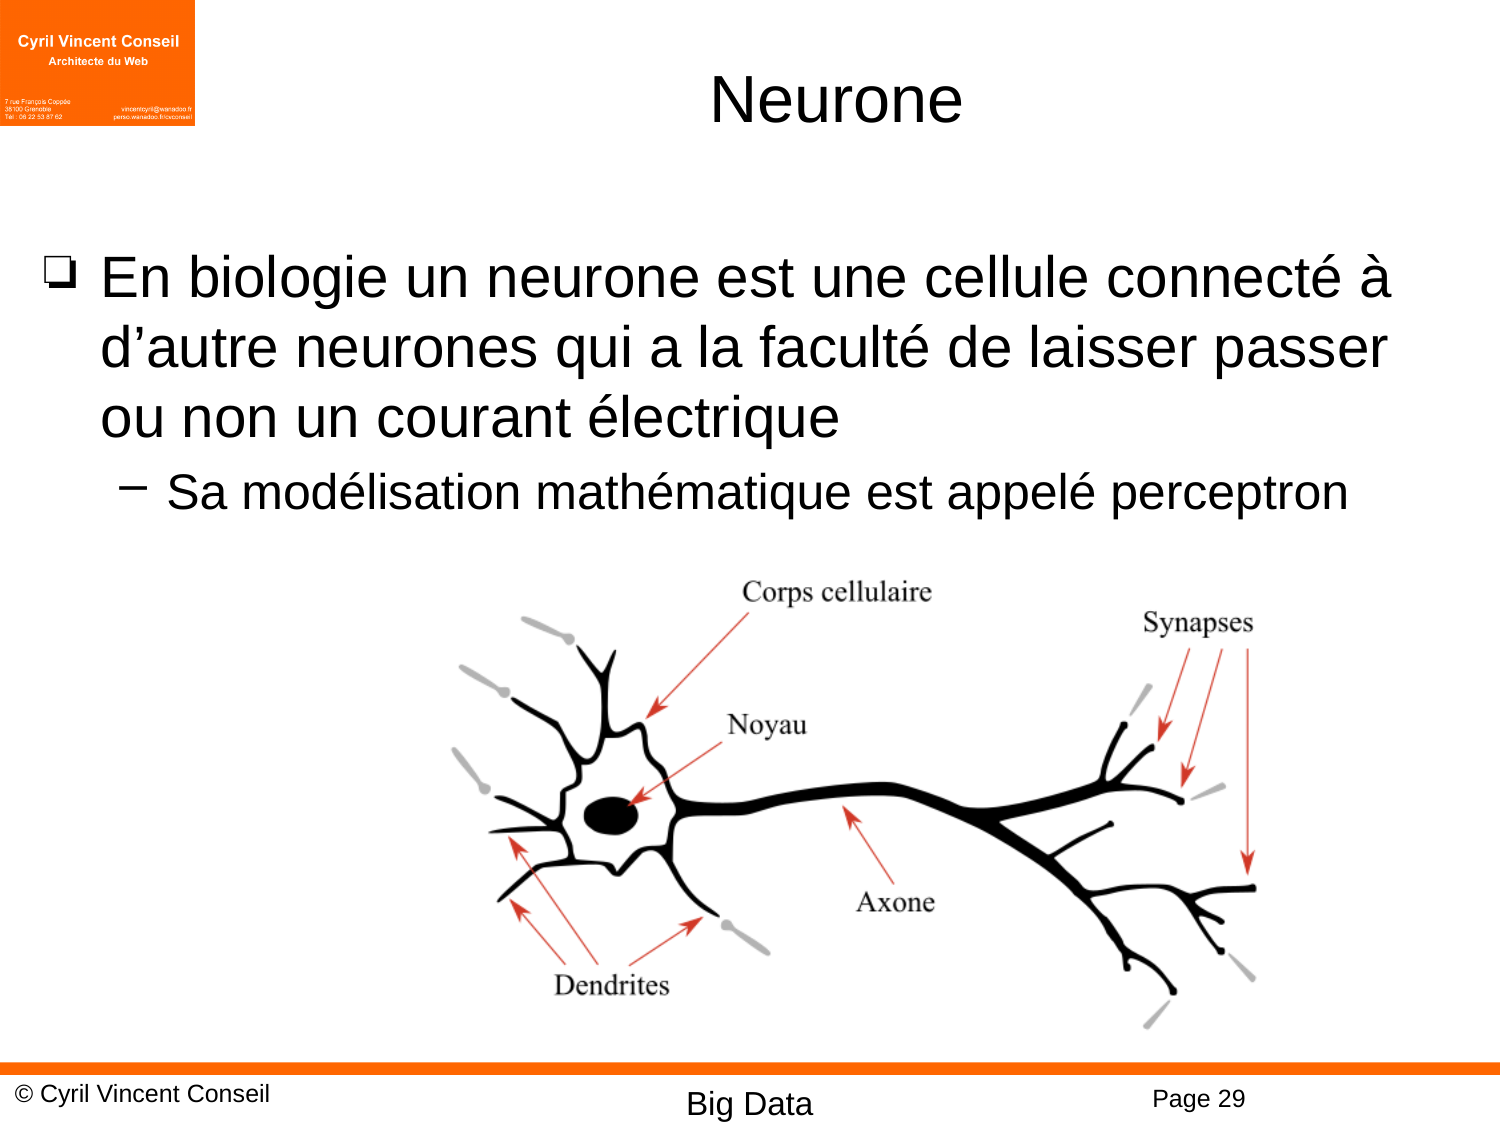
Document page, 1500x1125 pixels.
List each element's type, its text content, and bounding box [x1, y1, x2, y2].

picture [0, 0, 195, 126]
list En biologie un neurone est une cellule connecté à d’autre neurones qui a la faculté de laisser passer ou non un courant électrique Sa modélisation mathématique est appelé perceptron [29, 231, 1468, 1059]
picture [430, 562, 1282, 1041]
title Neurone [194, 2, 1480, 190]
